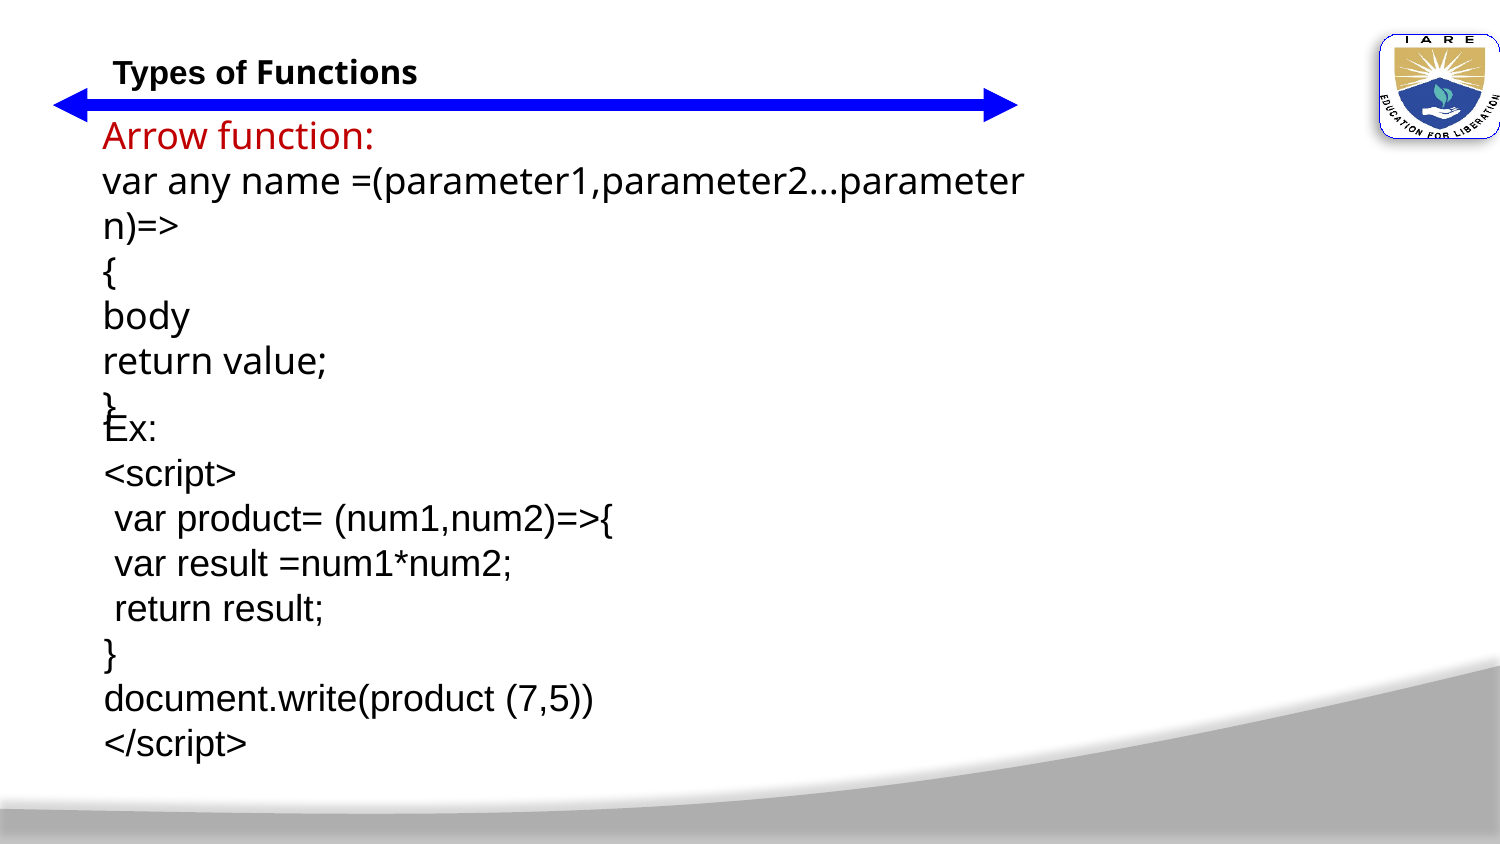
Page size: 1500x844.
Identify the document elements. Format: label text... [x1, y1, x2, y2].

text_box Arrow function: var any name =(parameter1,parameter2...parameter n)=> { body return value; } [87, 151, 1113, 480]
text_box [52, 34, 1500, 139]
text_box Ex: <script> var product= (num1,num2)=>{ var result =num1*num2; return result; } document.write(product (7,5)) </script> [89, 396, 752, 772]
